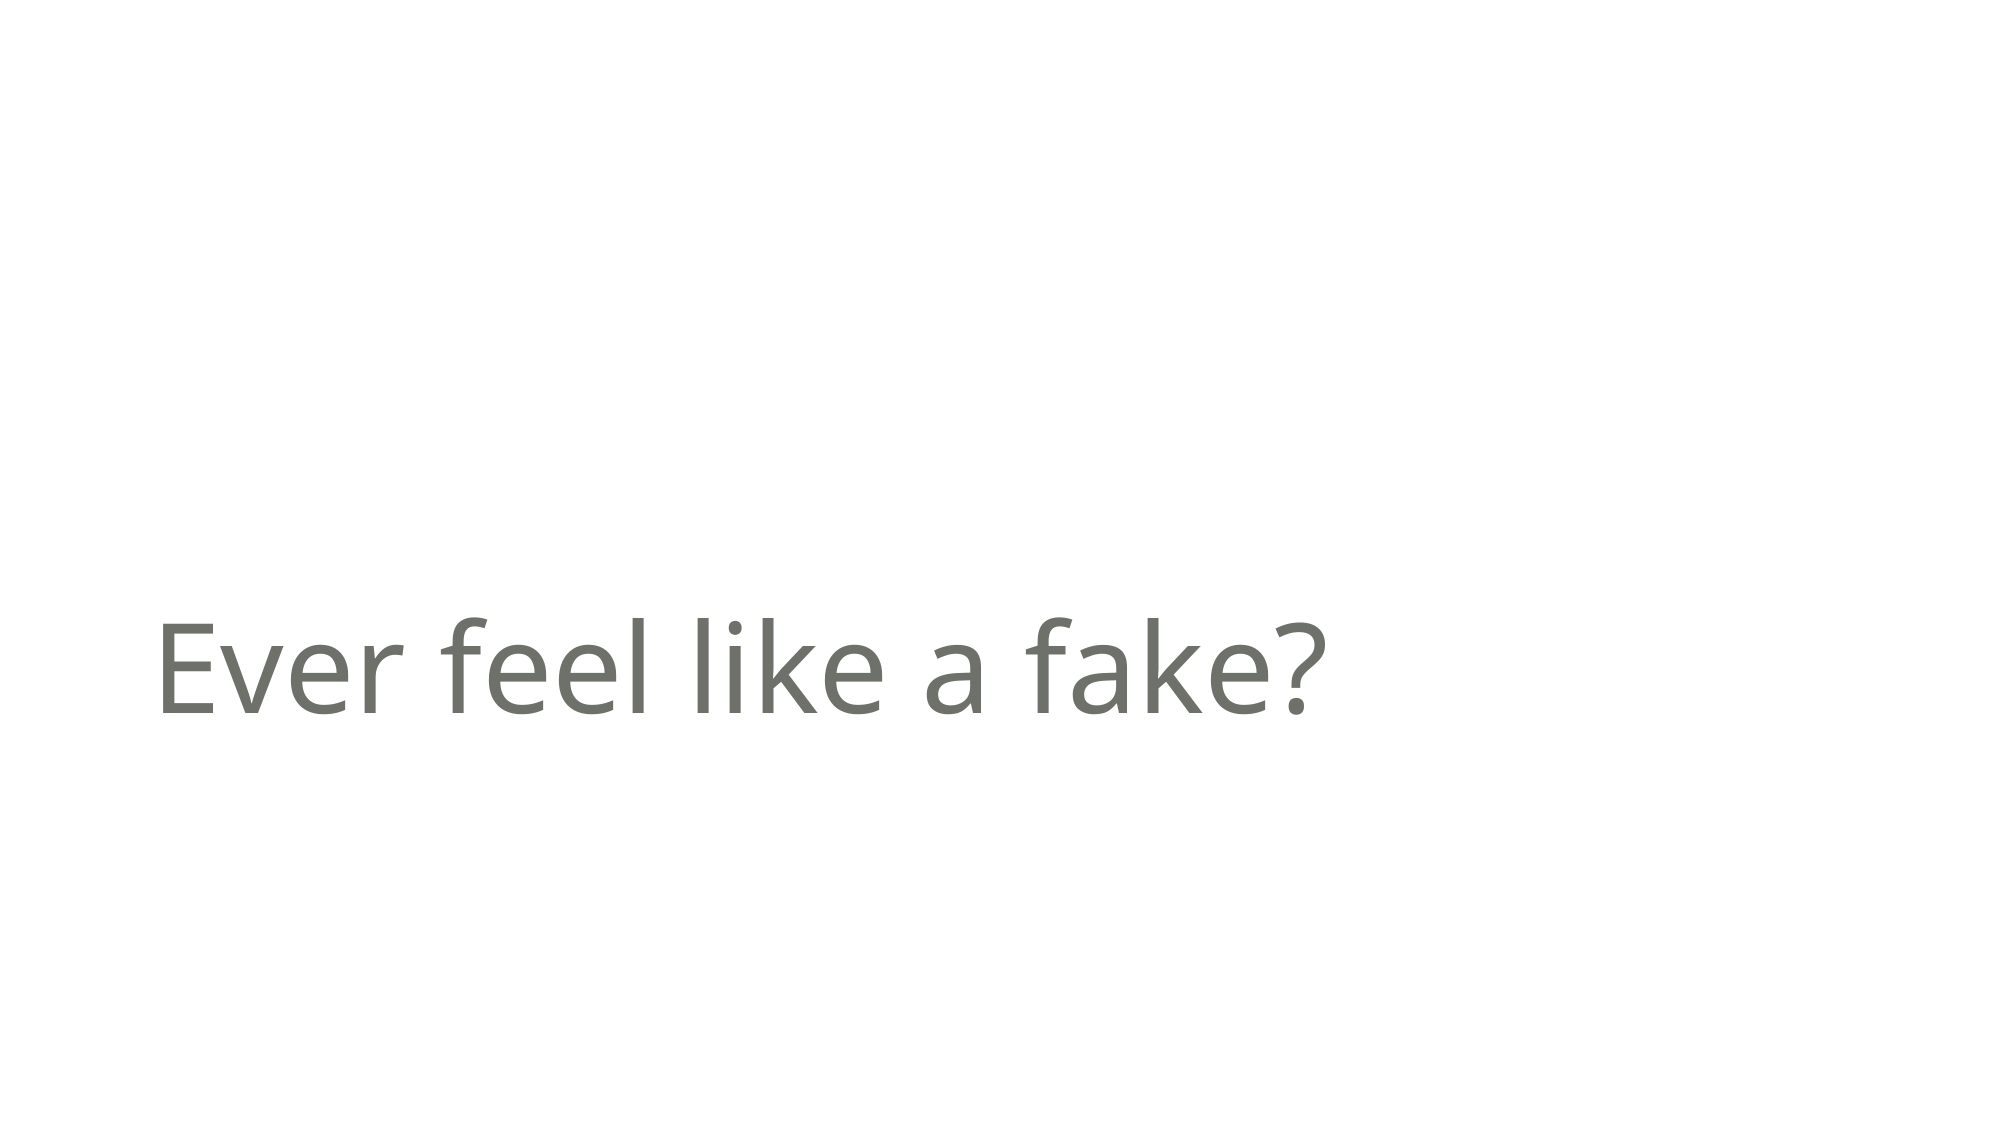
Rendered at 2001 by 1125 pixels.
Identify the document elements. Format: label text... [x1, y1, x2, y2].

title Ever feel like a fake? [136, 280, 1862, 749]
